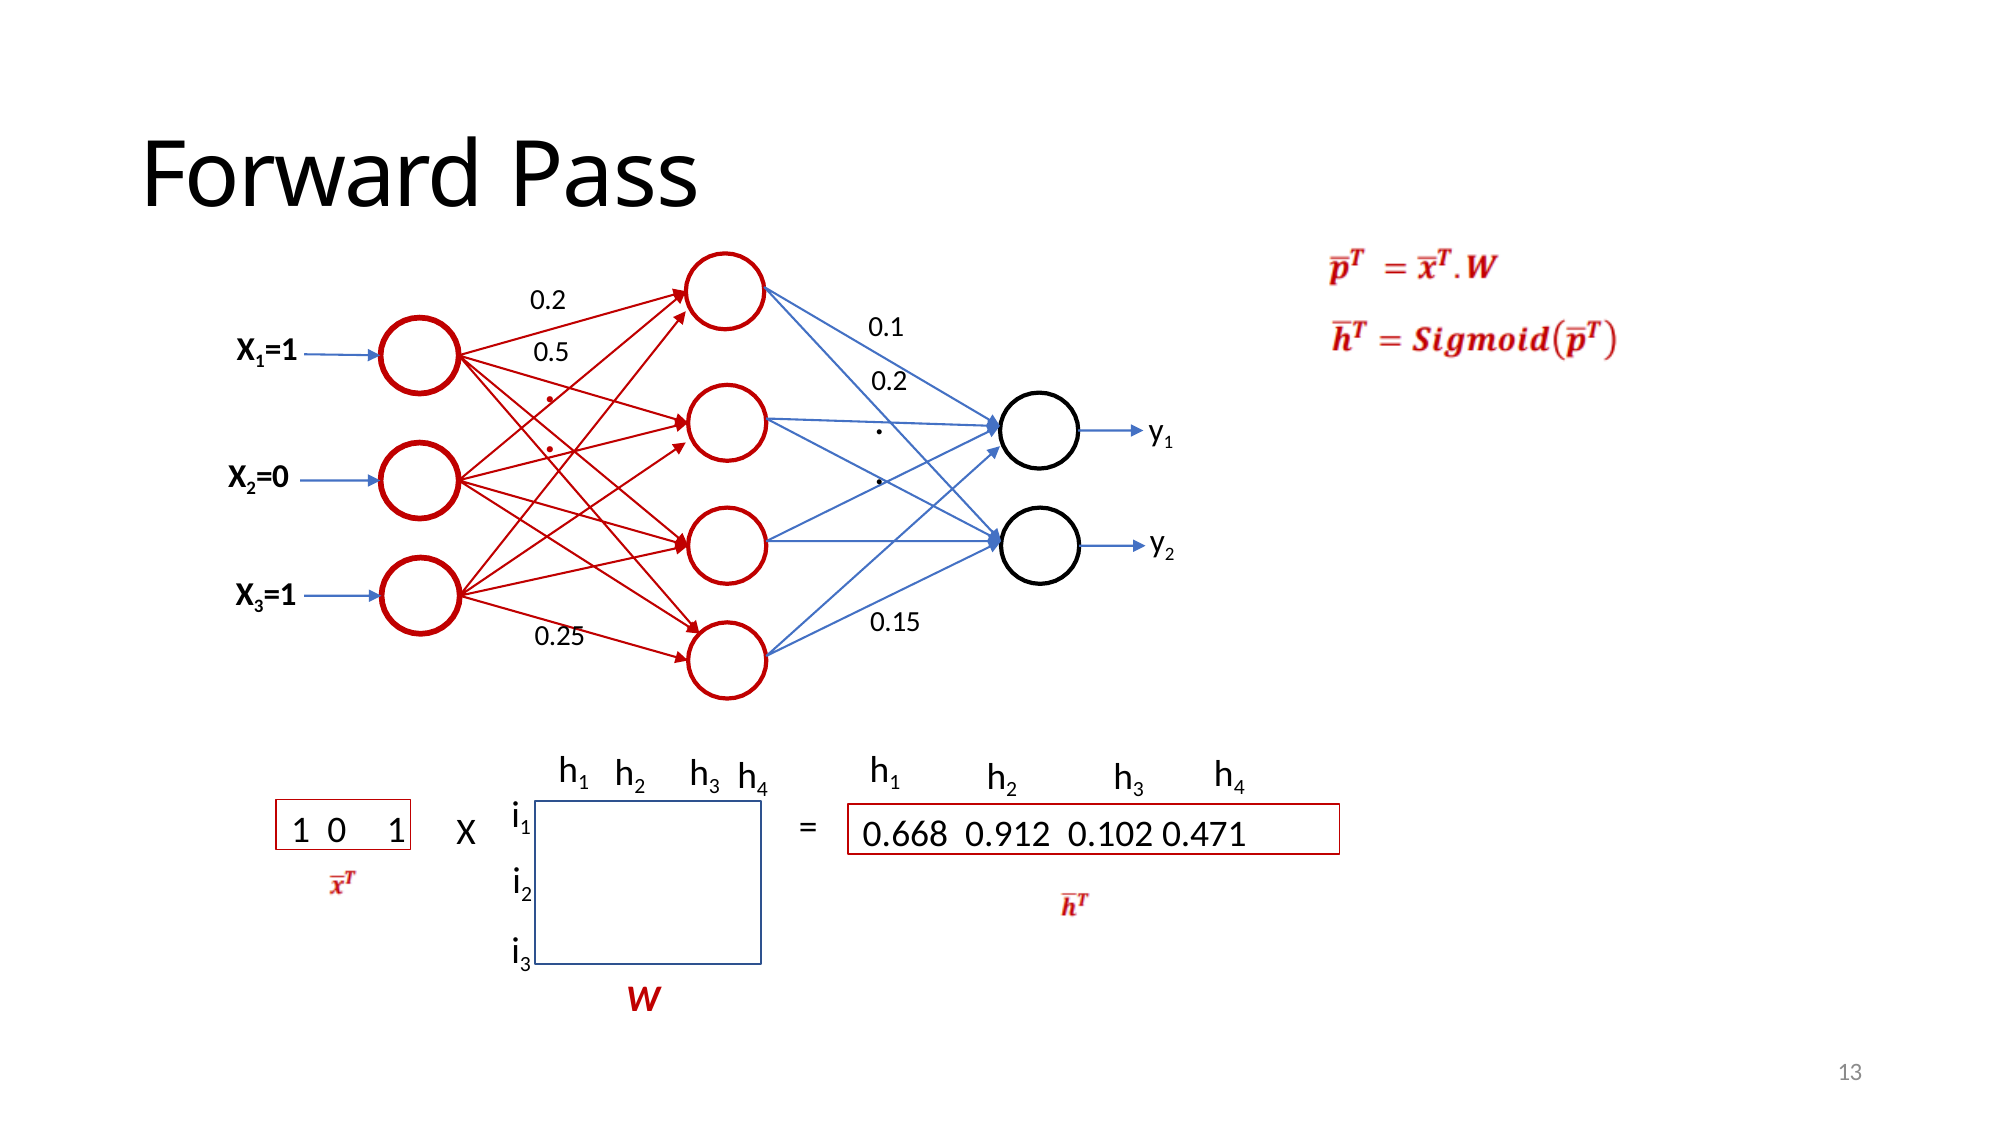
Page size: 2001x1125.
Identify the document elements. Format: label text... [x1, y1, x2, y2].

text_box X3=1 [229, 570, 299, 616]
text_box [299, 251, 1146, 701]
slide_number 13 [1412, 746, 1863, 1125]
text_box i1 i2 i3 [505, 770, 541, 976]
picture [1314, 228, 1648, 382]
text_box h2 h3 [978, 749, 1154, 802]
picture [319, 863, 368, 902]
text_box y1 [1146, 406, 1182, 453]
text_box 1 0 1 [275, 799, 411, 850]
picture [1053, 884, 1106, 930]
text_box = [796, 800, 820, 848]
text_box h1 [552, 742, 597, 794]
text_box [541, 801, 762, 965]
text_box h4 [1207, 747, 1253, 799]
text_box h1 [863, 742, 909, 794]
text_box y2 [1146, 517, 1183, 564]
text_box 0.668 0.912 0.102 0.471 [847, 803, 1340, 854]
text_box X1=1 [230, 325, 299, 372]
title Forward Pass [137, 73, 1863, 264]
text_box X [454, 804, 478, 852]
text_box W [624, 971, 663, 1019]
text_box h2 h3 [606, 745, 722, 798]
text_box X2=0 [221, 452, 299, 499]
text_box h4 [730, 749, 776, 801]
